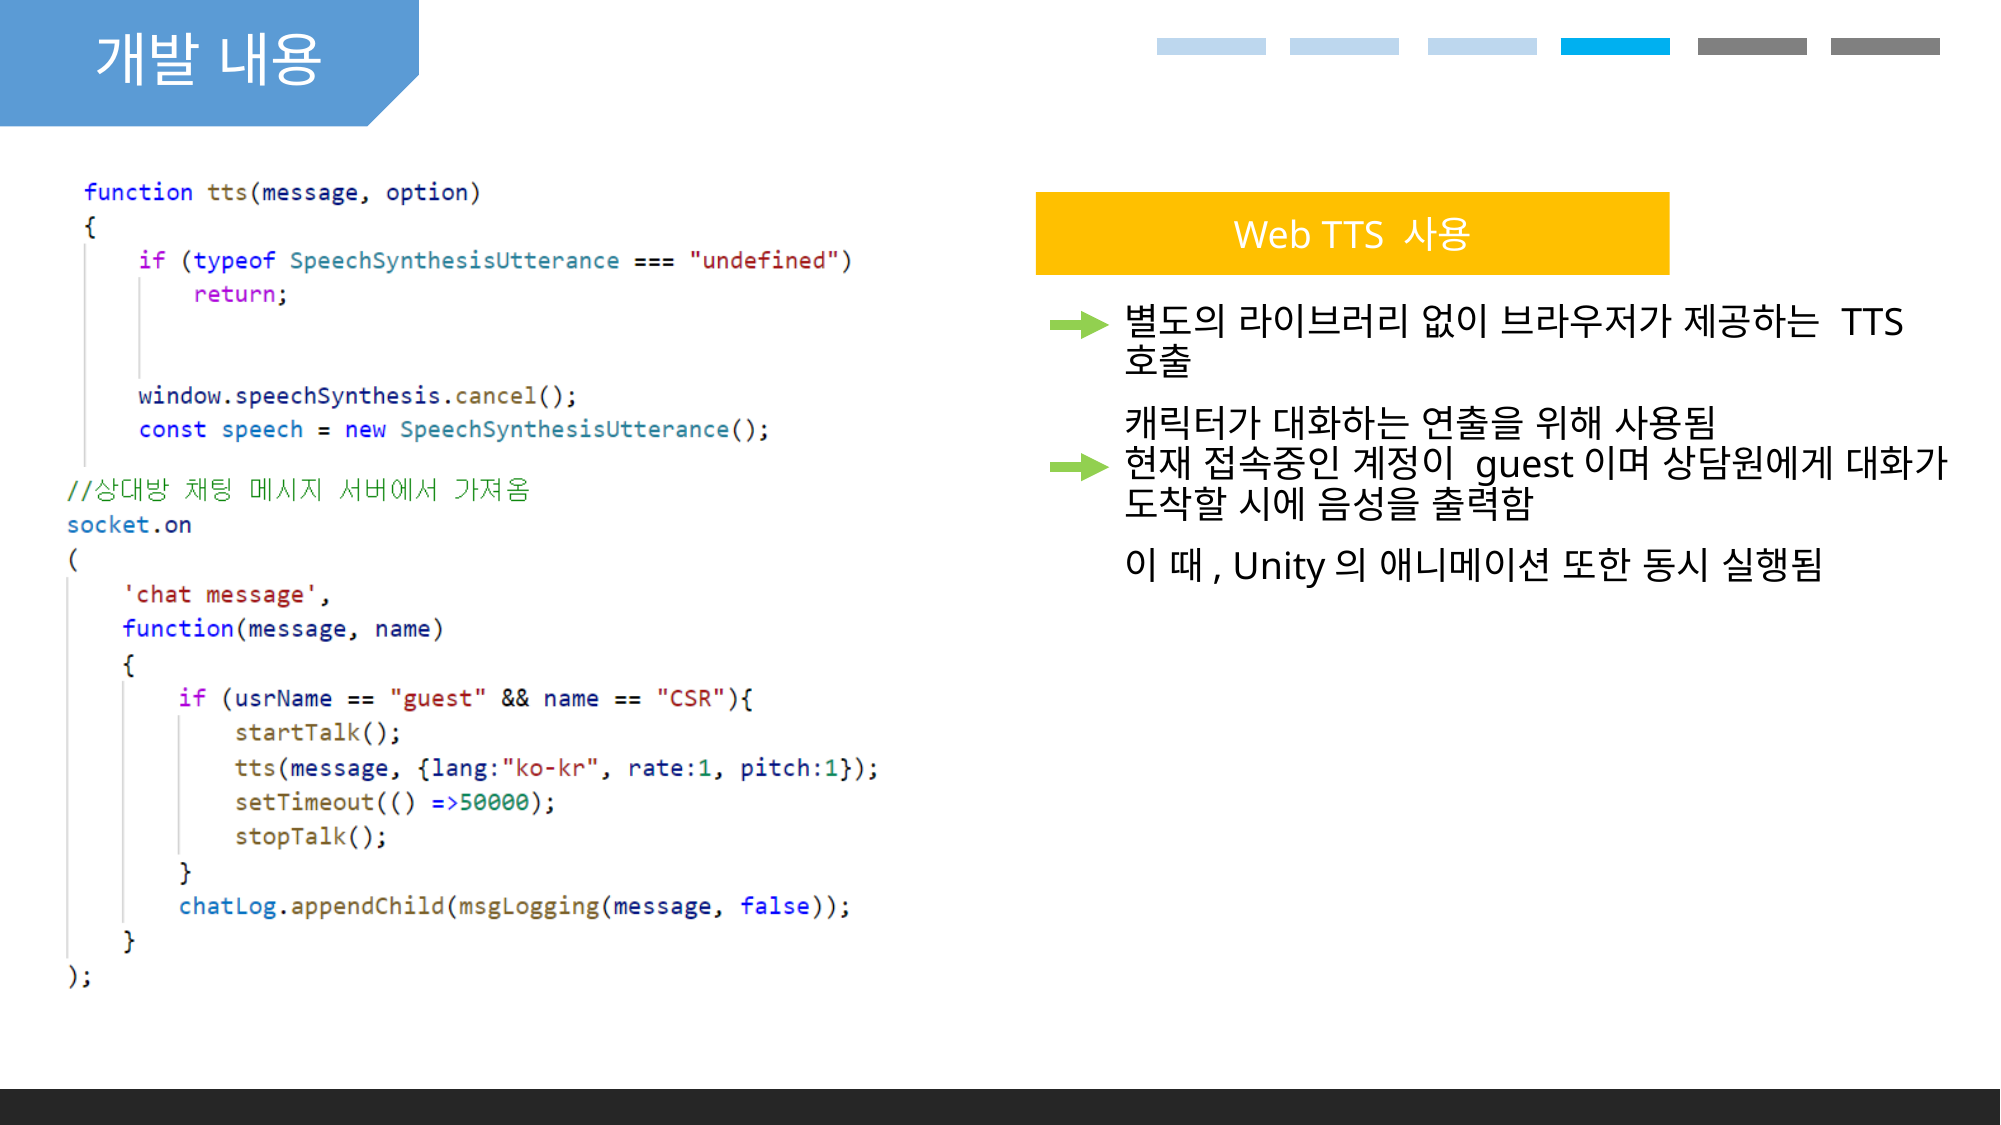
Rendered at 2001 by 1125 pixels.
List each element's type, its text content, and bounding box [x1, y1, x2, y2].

text_box [0, 0, 420, 128]
text_box [0, 1088, 2000, 1125]
text_box 개발 내용 [23, 15, 396, 100]
text_box 현재 접속중인 계정이 guest이며 상담원에게 대화가 도착할 시에 음성을 출력함 이 때, Unity의 애니메이션 또한 동시 실행됨 [1109, 437, 1984, 1033]
text_box Web TTS 사용 [1035, 191, 1671, 276]
picture [55, 173, 923, 1029]
text_box 별도의 라이브러리 없이 브라우저가 제공하는 TTS 호출 캐릭터가 대화하는 연출을 위해 사용됨 [1109, 295, 1984, 437]
